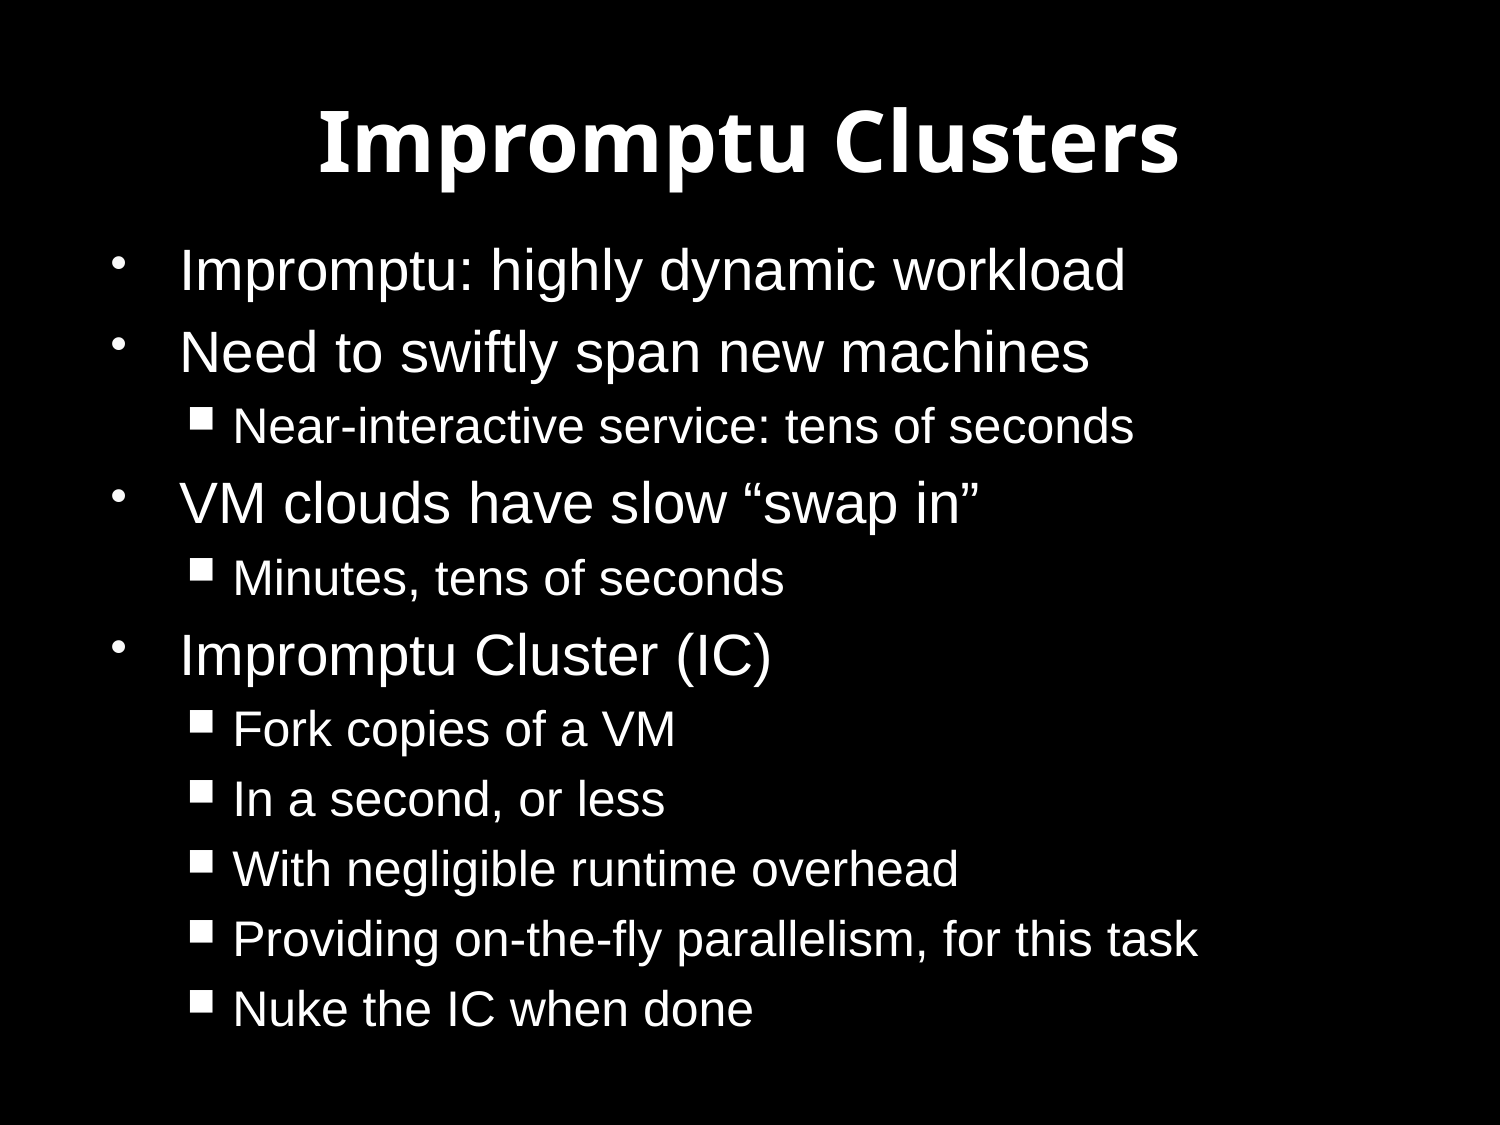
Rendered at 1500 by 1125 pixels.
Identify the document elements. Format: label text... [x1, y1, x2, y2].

list Impromptu: highly dynamic workload Need to swiftly span new machines Near-interactive service: tens of seconds VM clouds have slow “swap in” Minutes, tens of seconds Impromptu Cluster (IC) Fork copies of a VM In a second, or less With negligible runtime overhead Providing on-the-fly parallelism, for this task Nuke the IC when done [75, 224, 1425, 1088]
title Impromptu Clusters [75, 45, 1425, 224]
